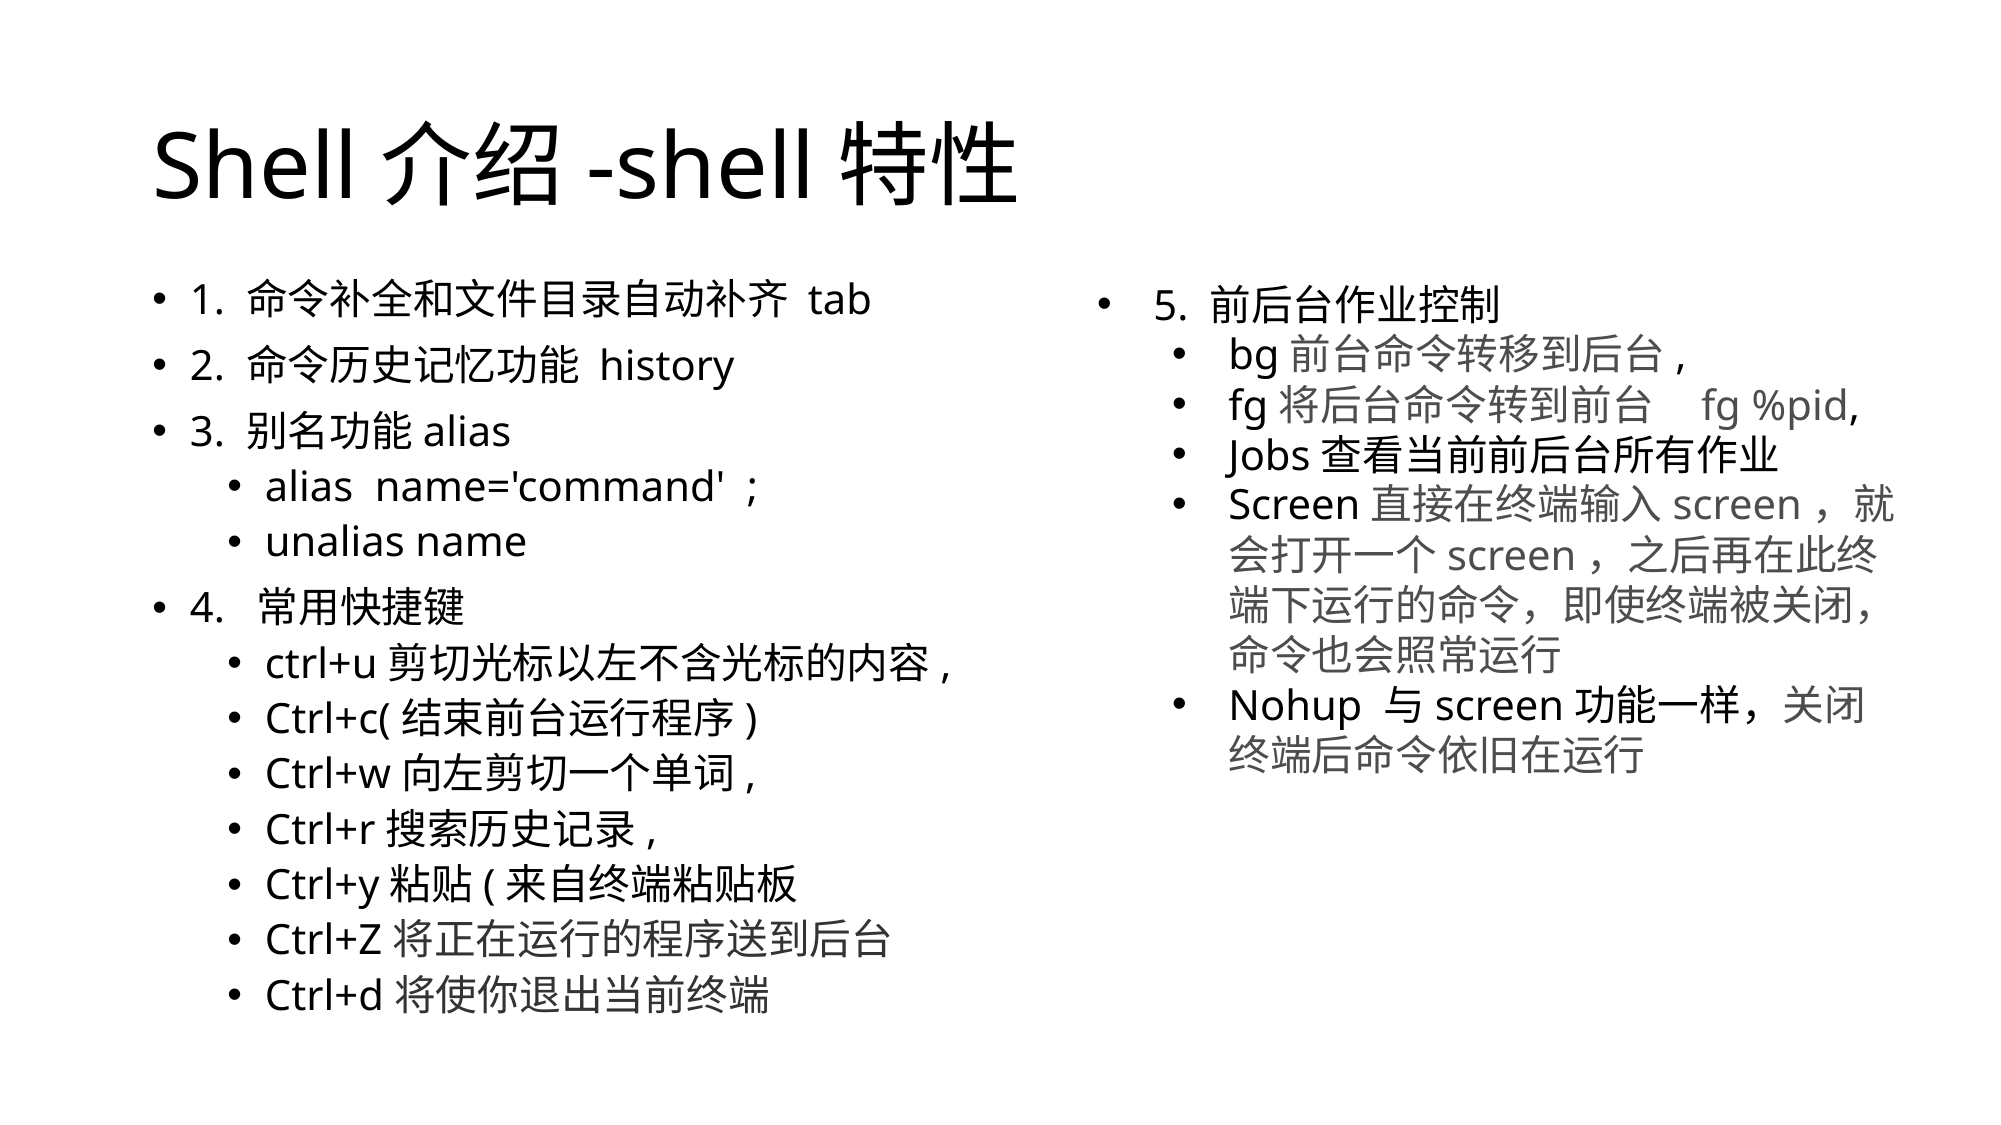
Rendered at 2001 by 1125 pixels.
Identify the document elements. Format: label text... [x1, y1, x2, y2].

list 1. 命令补全和文件目录自动补齐 tab 2. 命令历史记忆功能 history 3. 别名功能alias alias name='command' ; unalias name 4. 常用快捷键 ctrl+u剪切光标以左不含光标的内容, Ctrl+c(结束前台运行程序) Ctrl+w向左剪切一个单词, Ctrl+r搜索历史记录, Ctrl+y粘贴(来自终端粘贴板 Ctrl+Z将正在运行的程序送到后台 Ctrl+d将使你退出当前终端 [137, 270, 1044, 1066]
text_box 5. 前后台作业控制 bg前台命令转移到后台, fg将后台命令转到前台 fg %pid, Jobs查看当前前后台所有作业 Screen直接在终端输入screen，就会打开一个screen，之后再在此终端下运行的命令，即使终端被关闭，命令也会照常运行 Nohup 与screen功能一样，关闭终端后命令依旧在运行 [1082, 270, 1921, 856]
title Shell介绍-shell特性 [137, 59, 1863, 278]
